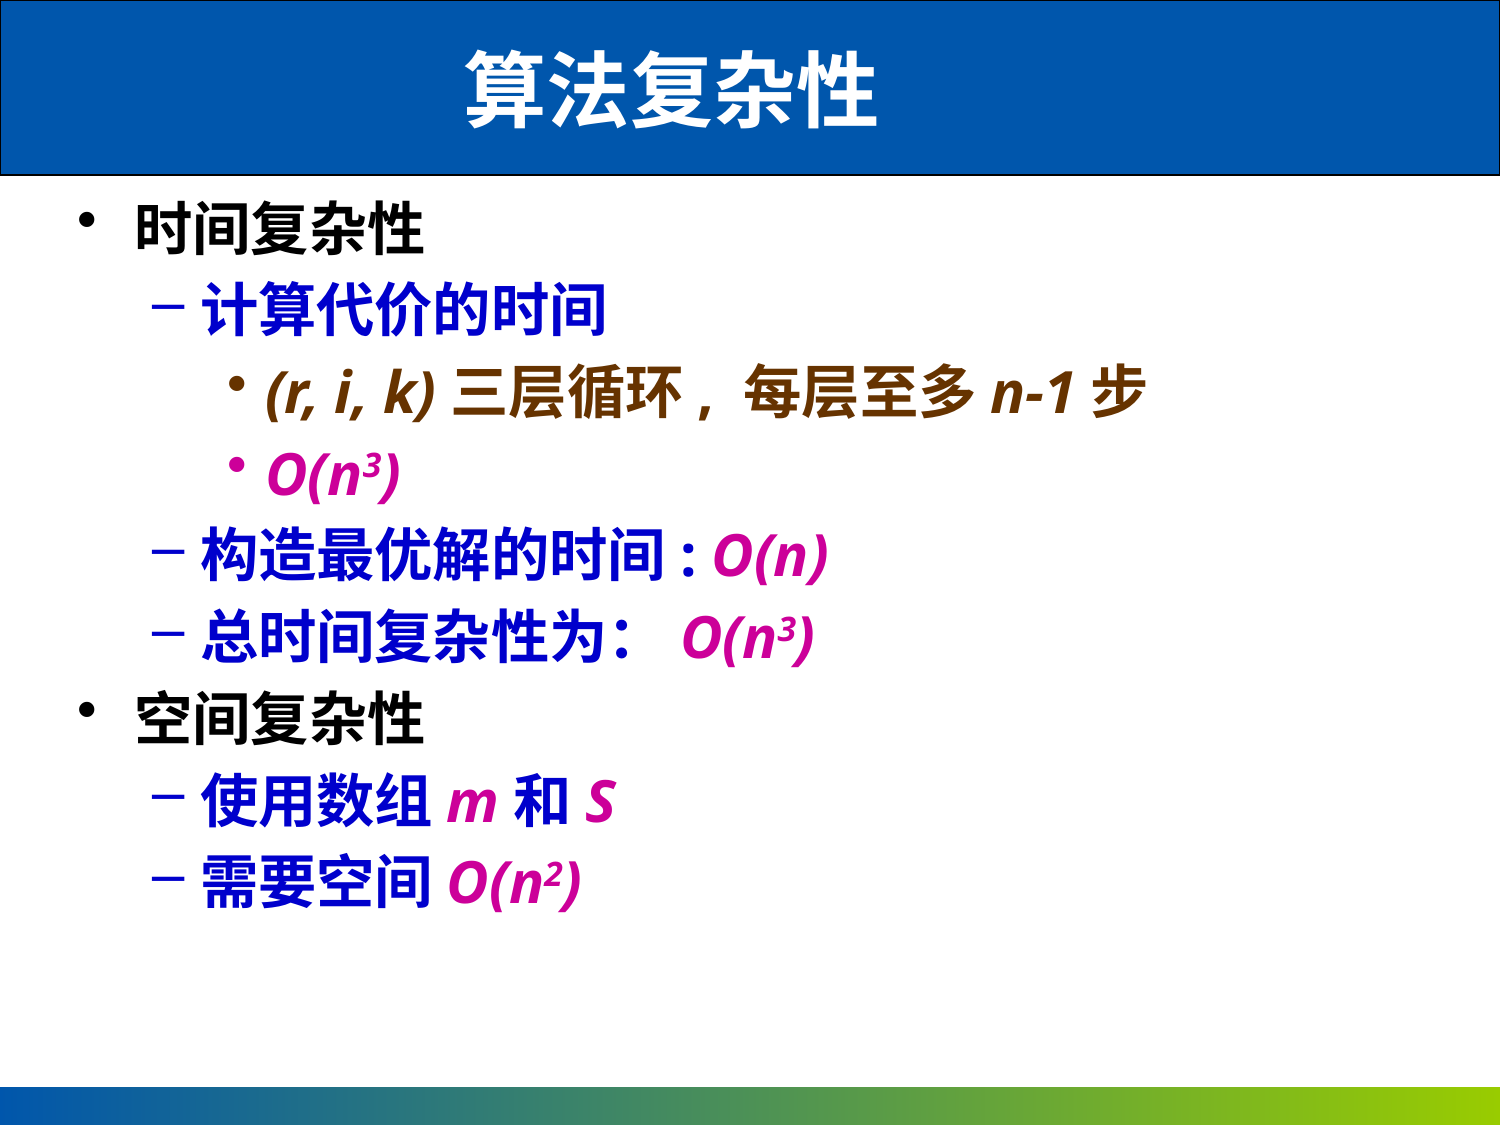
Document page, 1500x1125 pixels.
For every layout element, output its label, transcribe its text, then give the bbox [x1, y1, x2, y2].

footer ©DB-LAB(2003) [512, 1083, 988, 1103]
text_box 算法复杂性 [404, 31, 939, 146]
text_box 时间复杂性 计算代价的时间 (r, i, k)三层循环, 每层至多n-1步 O(n3) 构造最优解的时间: O(n) 总时间复杂性为：O(n3) 空间复杂性 使用数组m和S 需要空间O(n2) [63, 184, 1389, 1083]
